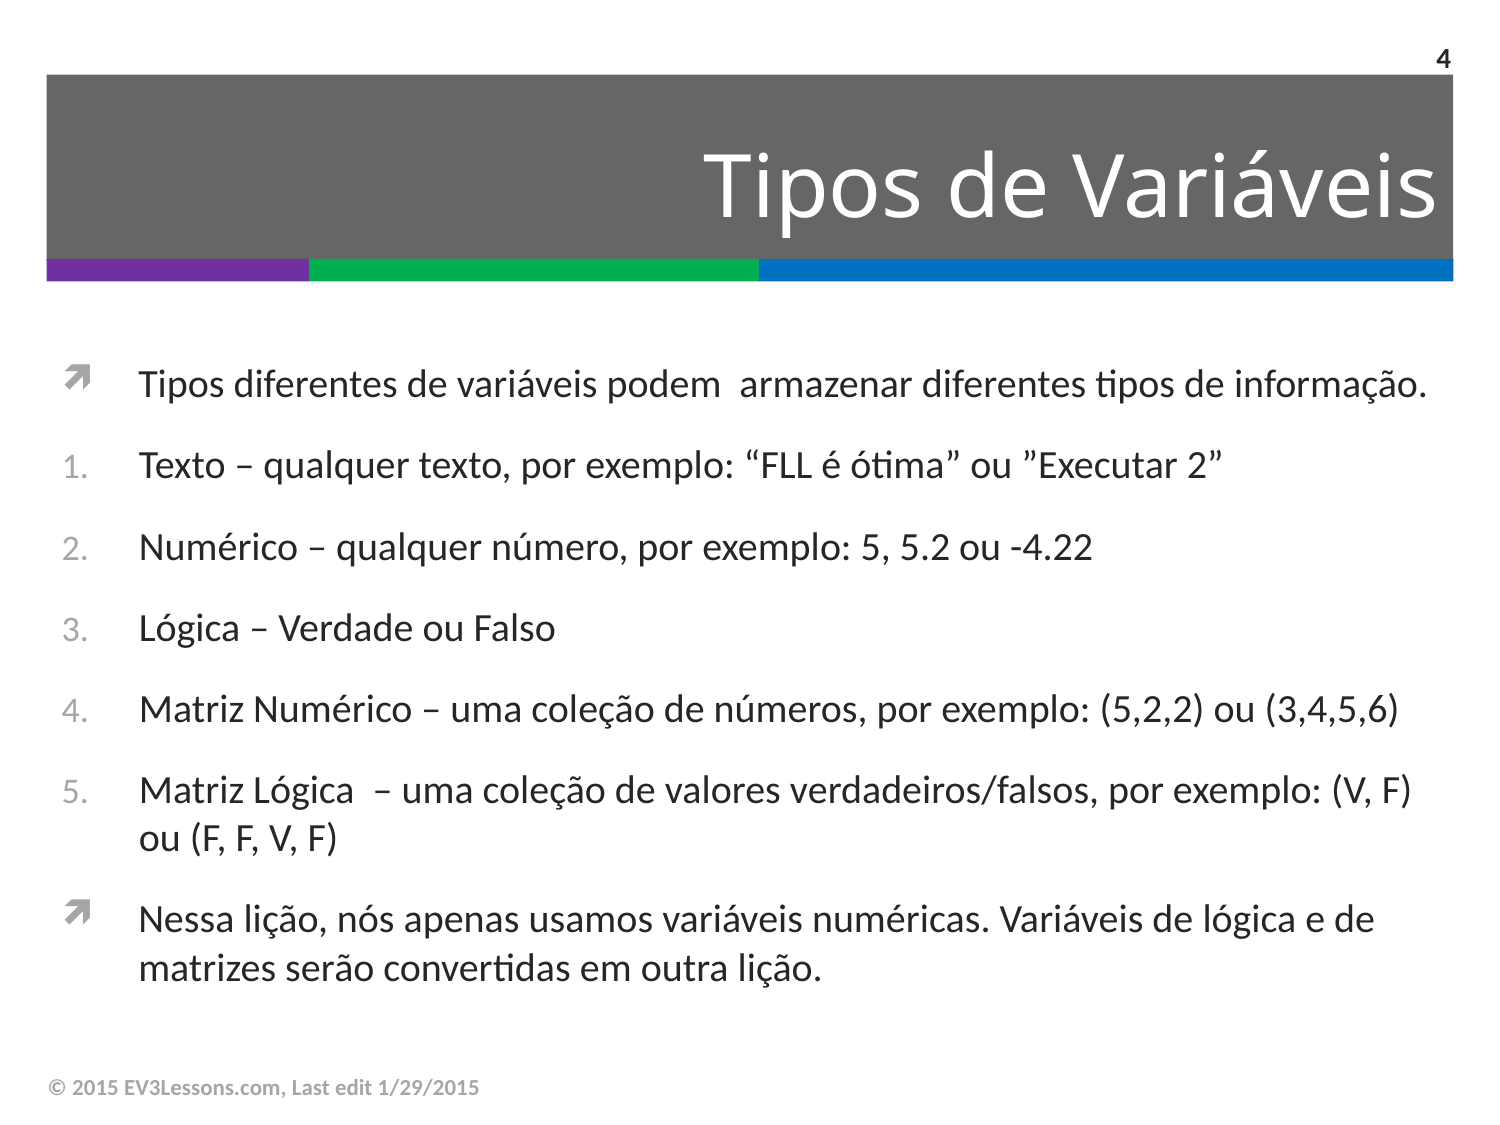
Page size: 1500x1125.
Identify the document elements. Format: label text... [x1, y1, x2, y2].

list Tipos diferentes de variáveis podem armazenar diferentes tipos de informação. Texto – qualquer texto, por exemplo: “FLL é ótima” ou ”Executar 2” Numérico – qualquer número, por exemplo: 5, 5.2 ou -4.22 Lógica – Verdade ou Falso Matriz Numérico – uma coleção de números, por exemplo: (5,2,2) ou (3,4,5,6) Matriz Lógica – uma coleção de valores verdadeiros/falsos, por exemplo: (V, F) ou (F, F, V, F) Nessa lição, nós apenas usamos variáveis numéricas. Variáveis de lógica e de matrizes serão convertidas em outra lição. [46, 350, 1454, 1005]
footer © 2015 EV3Lessons.com, Last edit 1/29/2015 [32, 1055, 1038, 1116]
slide_number 4 [1362, 27, 1466, 87]
title Tipos de Variáveis [46, 103, 1454, 263]
